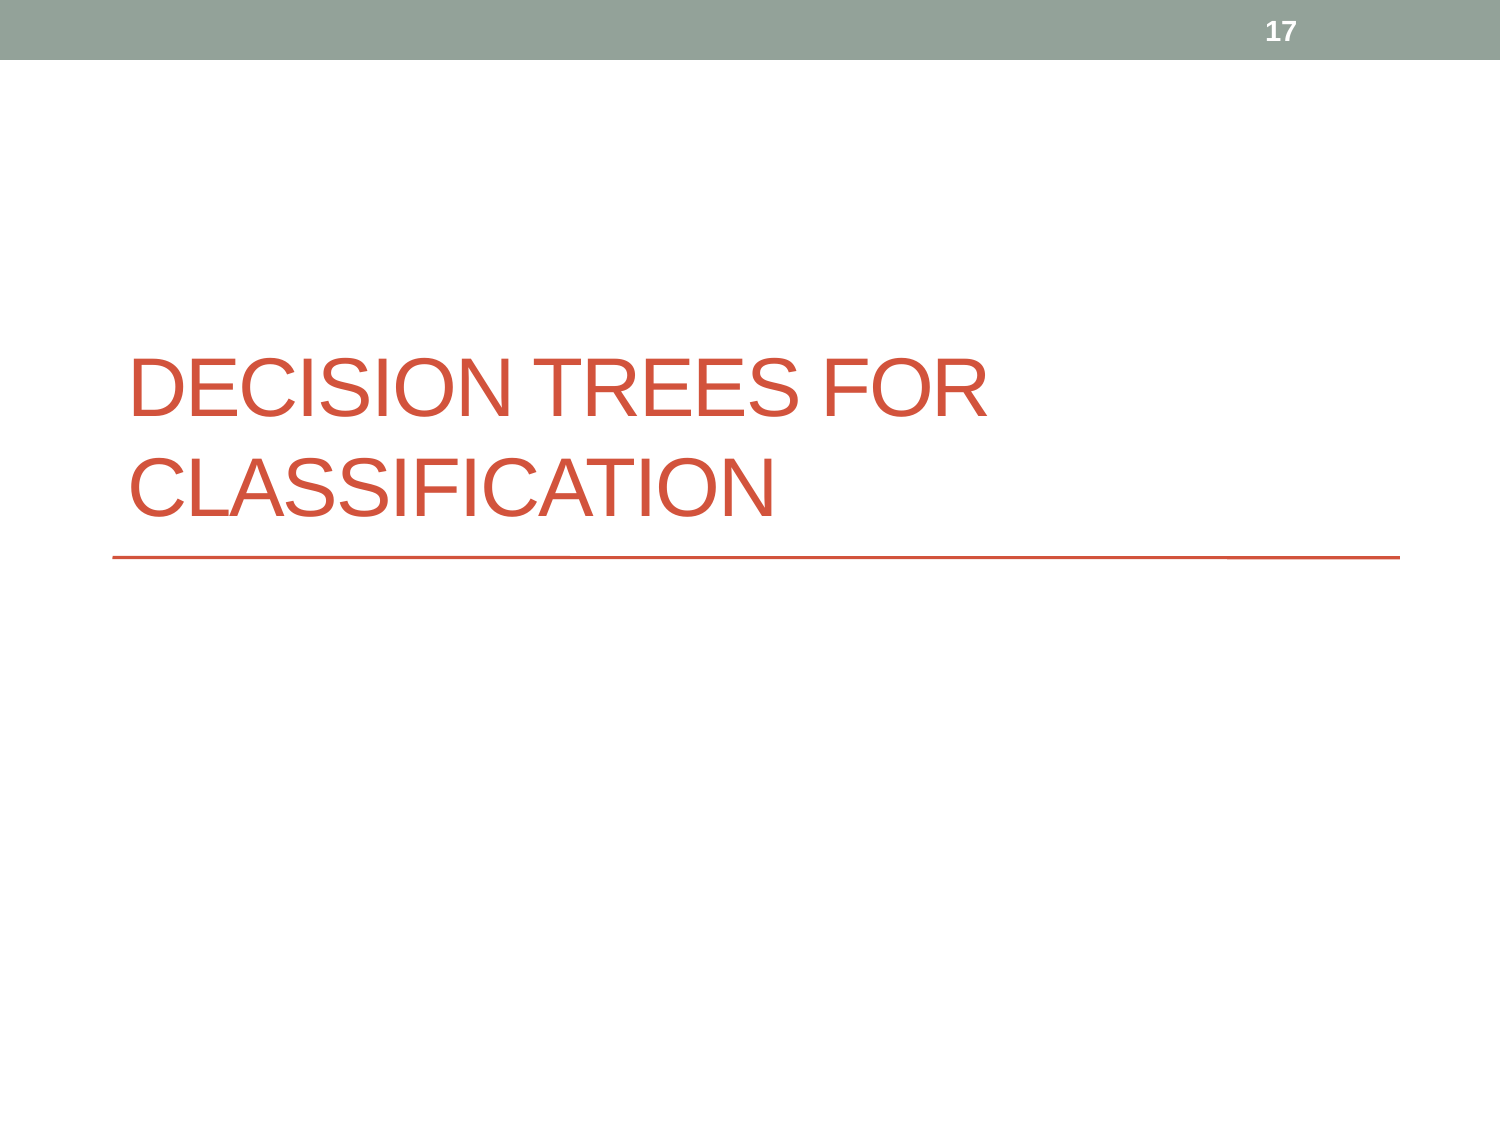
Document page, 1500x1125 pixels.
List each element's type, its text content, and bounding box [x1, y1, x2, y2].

slide_number 17 [1250, 3, 1425, 57]
title decision Trees for Classification [112, 224, 1400, 542]
